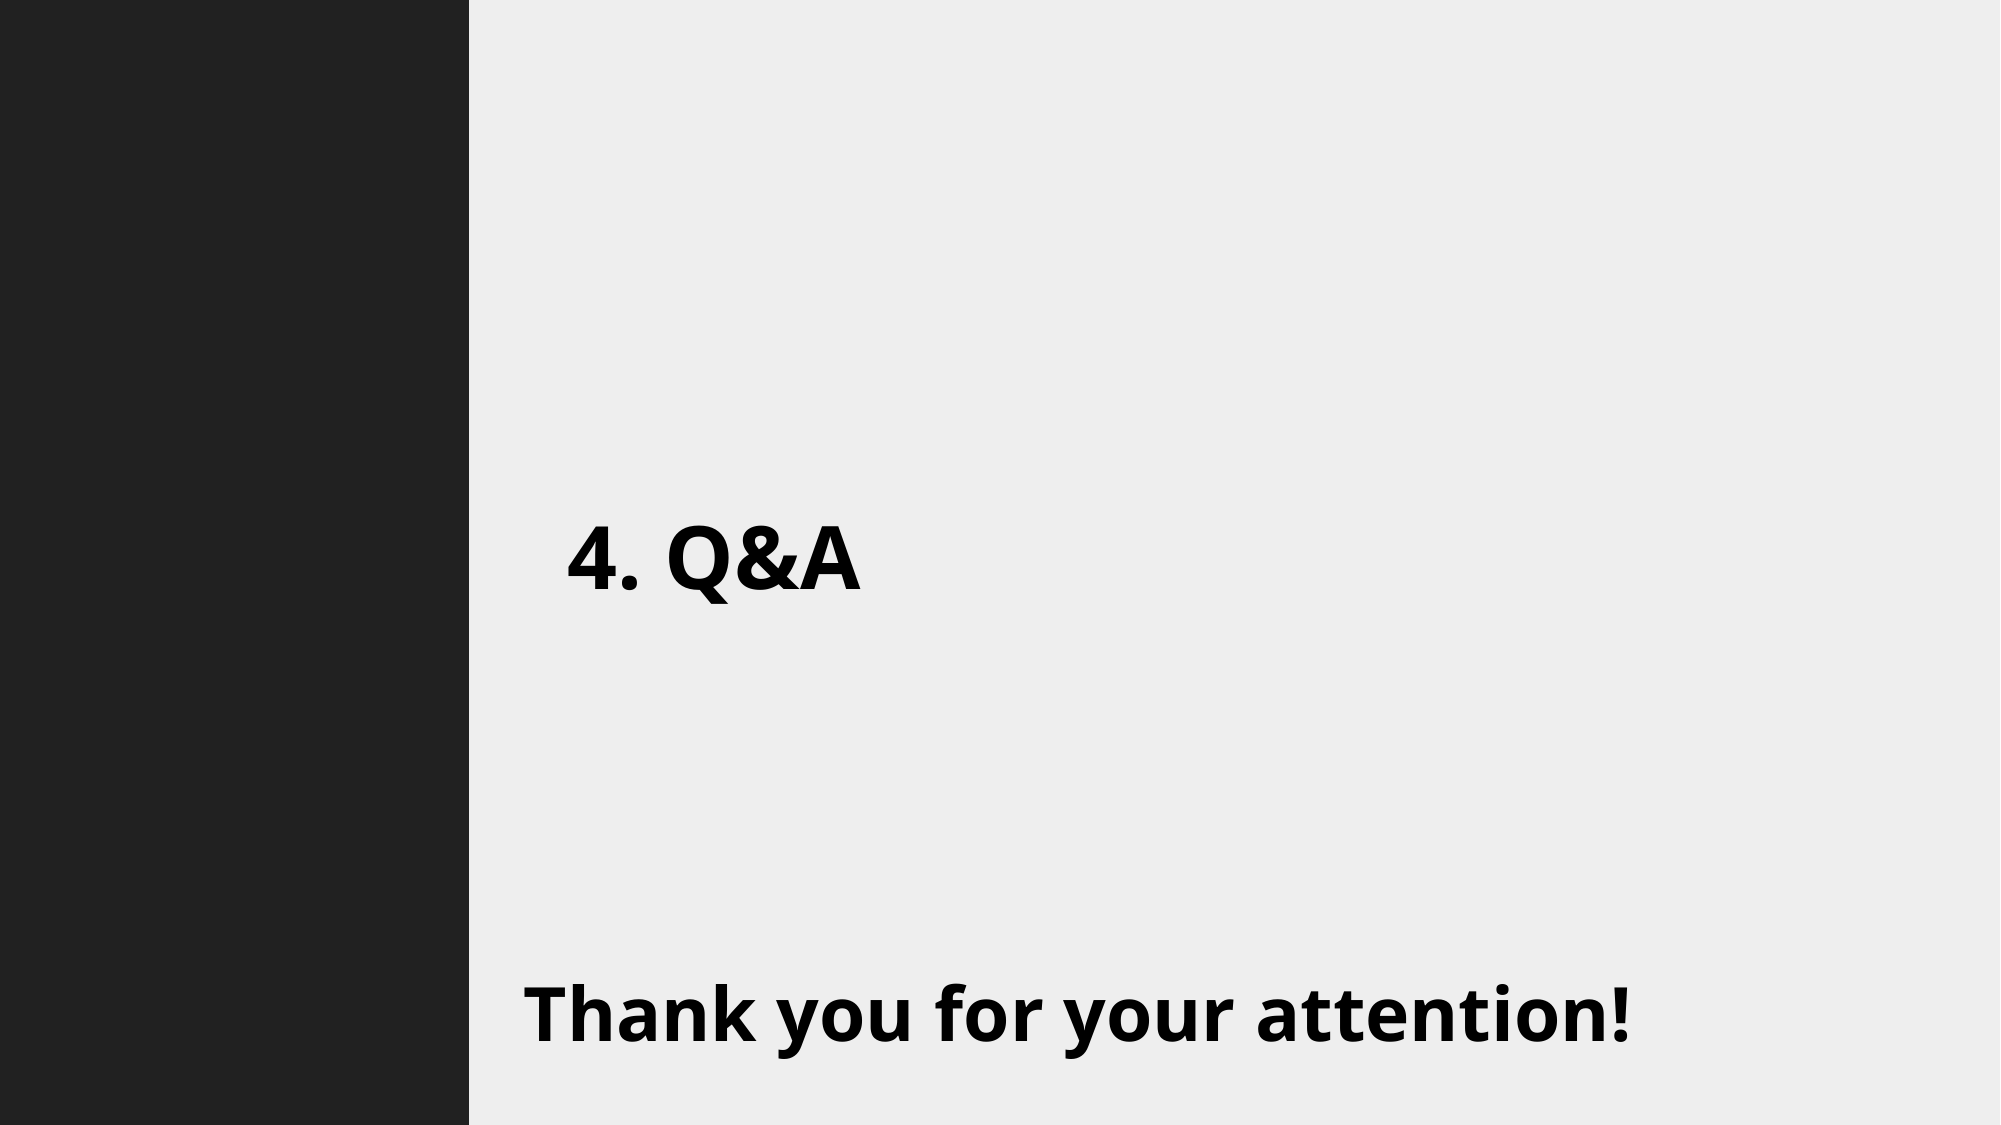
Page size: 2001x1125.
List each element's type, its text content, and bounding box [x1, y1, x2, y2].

text_box [0, 0, 470, 1125]
text_box 4. Q&A [552, 494, 2000, 614]
text_box Thank you for your attention! [508, 958, 1957, 1064]
